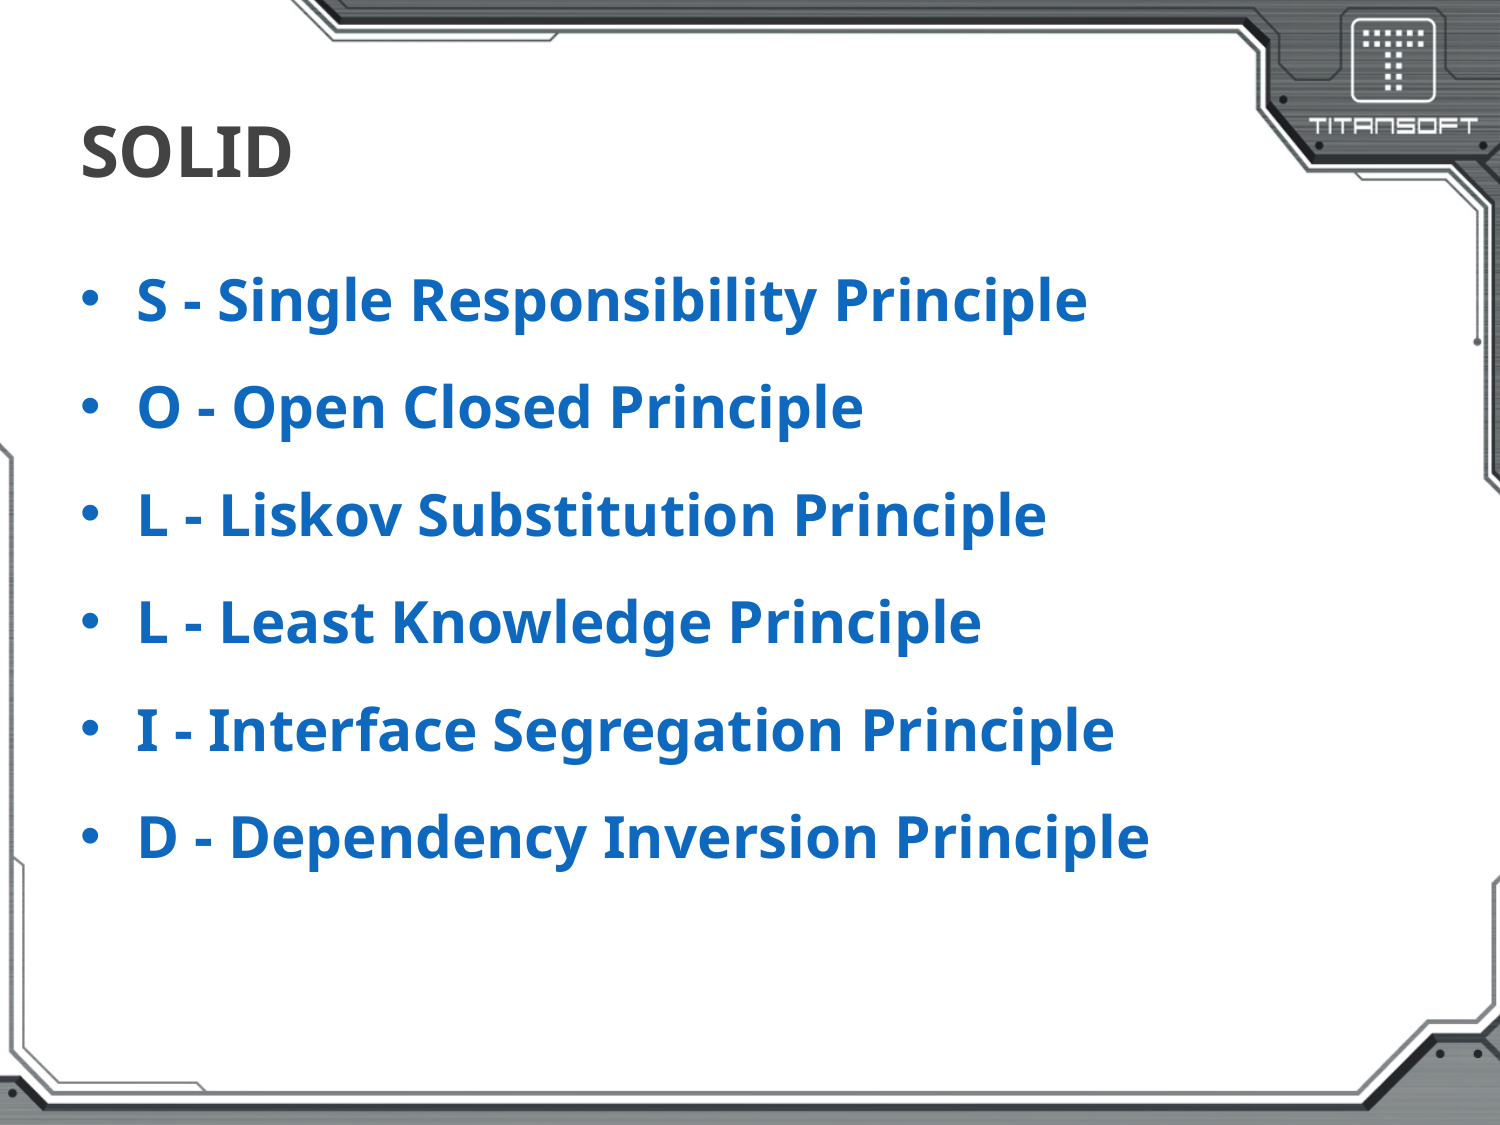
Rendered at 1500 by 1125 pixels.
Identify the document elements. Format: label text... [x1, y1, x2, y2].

picture [0, 0, 1500, 1125]
title SOLID [64, 66, 1282, 232]
list S - Single Responsibility Principle O - Open Closed Principle L - Liskov Substitution Principle L - Least Knowledge Principle I - Interface Segregation Principle D - Dependency Inversion Principle [64, 255, 1459, 1000]
